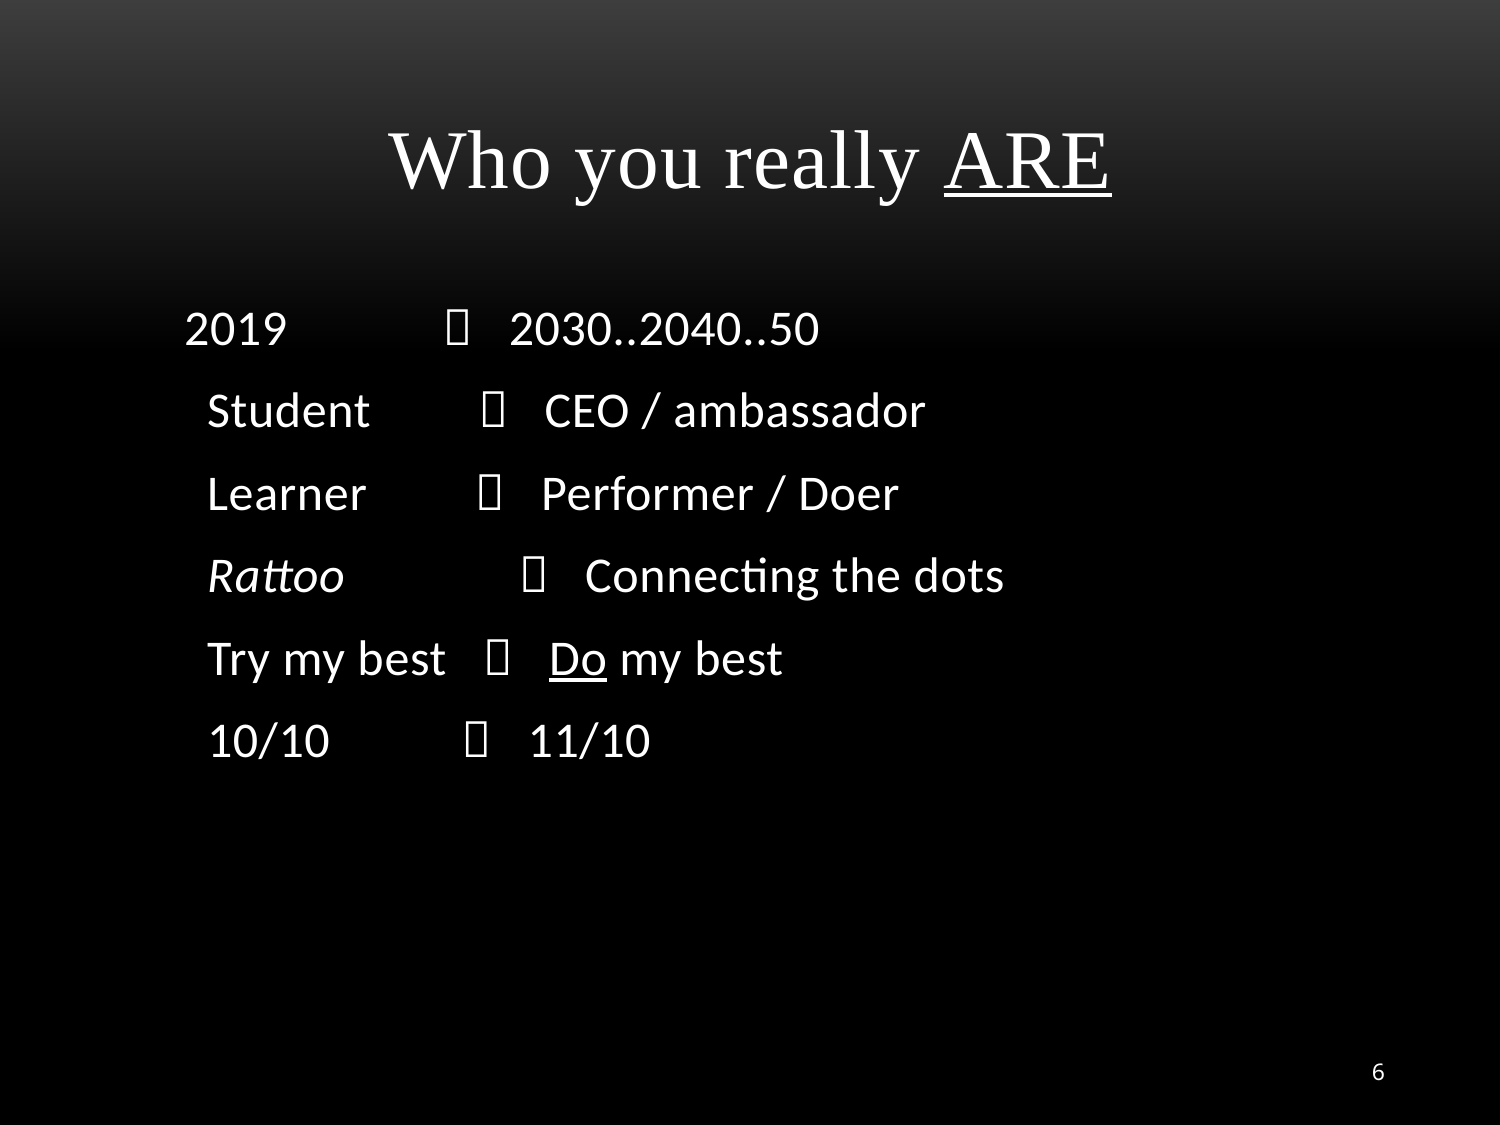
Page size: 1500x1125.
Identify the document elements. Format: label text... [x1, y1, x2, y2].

slide_number 6 [1237, 1042, 1400, 1103]
list 2019  2030..2040..50 Student  CEO / ambassador Learner  Performer / Doer Rattoo  Connecting the dots Try my best  Do my best 10/10  11/10 [99, 287, 1438, 1005]
title Who you really ARE [99, 45, 1400, 213]
